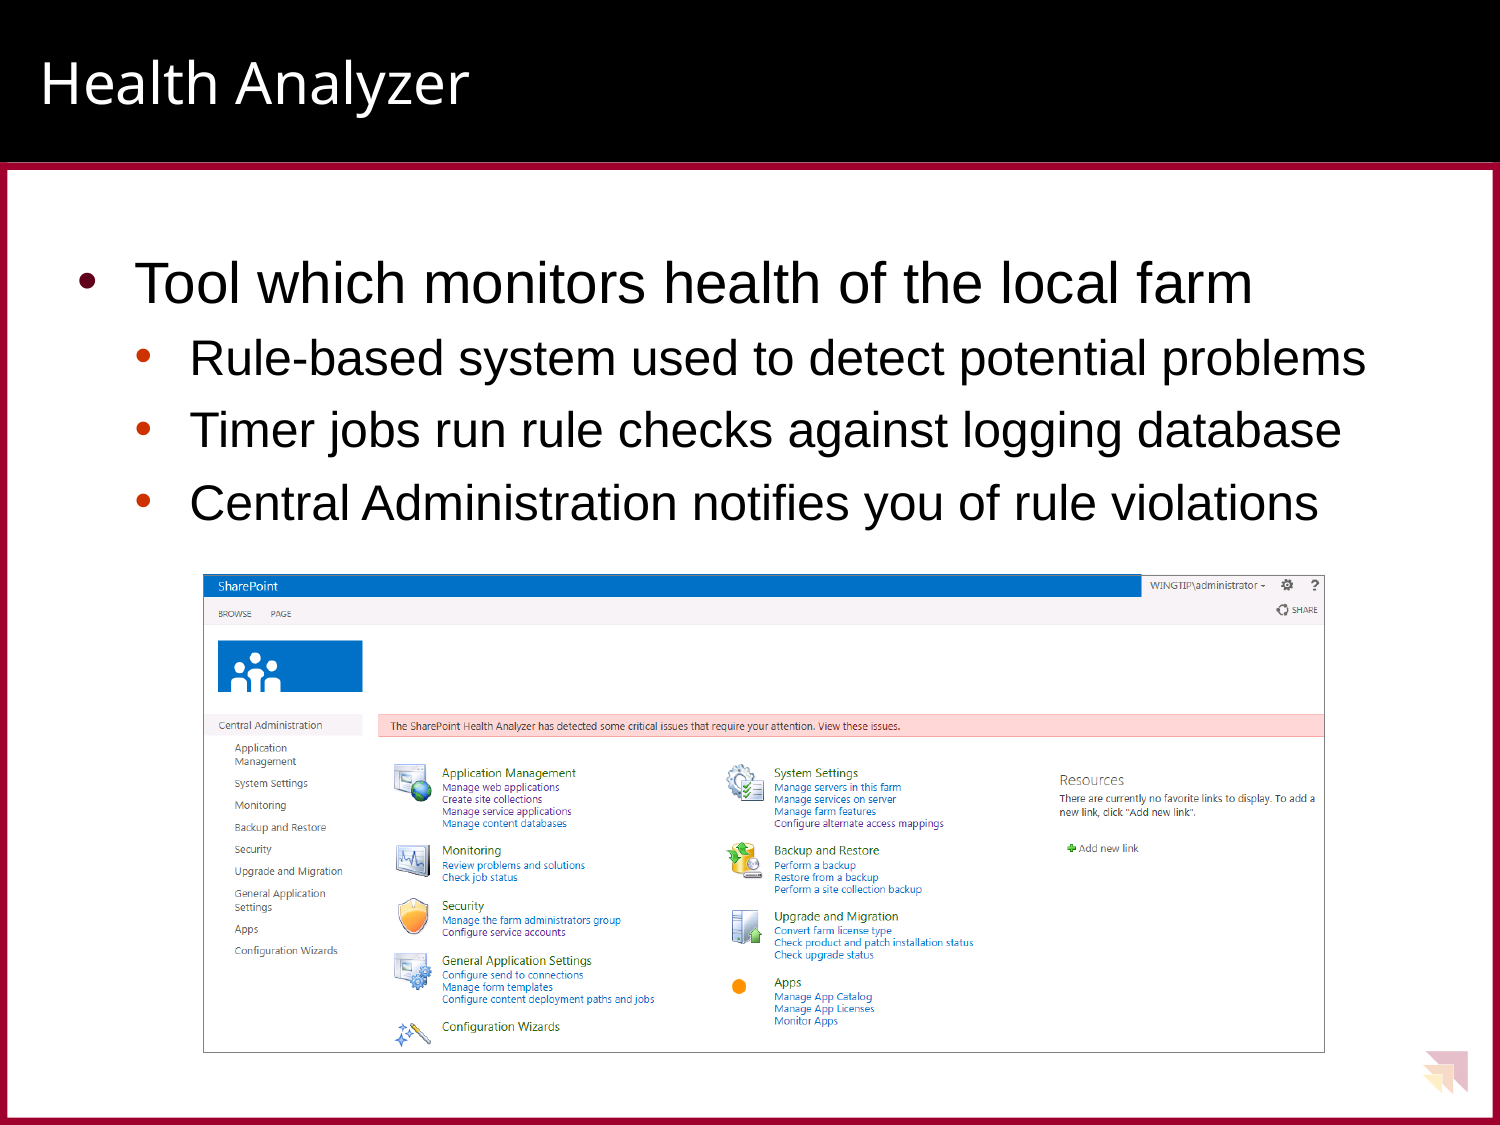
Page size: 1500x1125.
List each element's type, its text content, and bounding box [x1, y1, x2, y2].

picture [203, 574, 1326, 1053]
title Health Analyzer [24, 12, 1438, 150]
list Tool which monitors health of the local farm Rule-based system used to detect potential problems Timer jobs run rule checks against logging database Central Administration notifies you of rule violations [62, 237, 1438, 1088]
